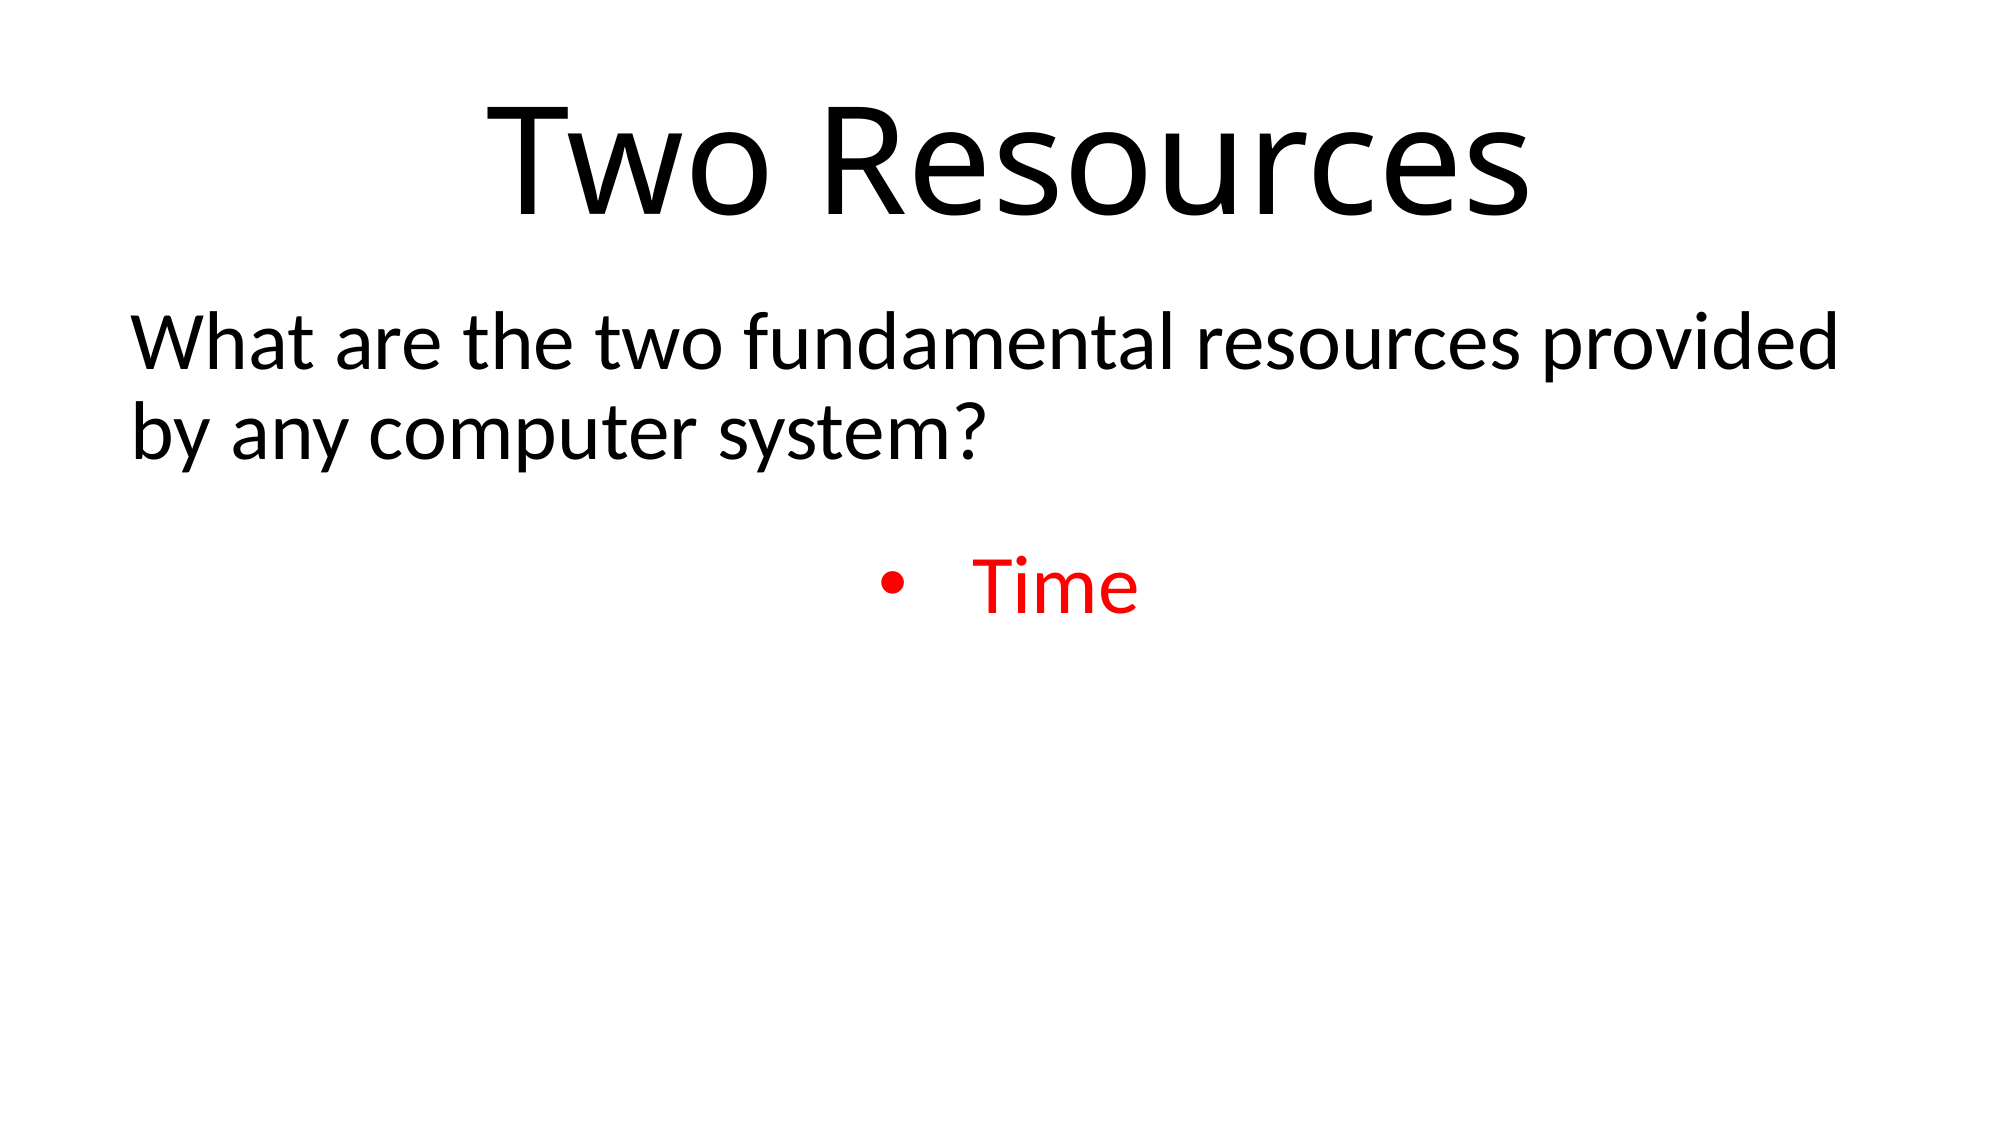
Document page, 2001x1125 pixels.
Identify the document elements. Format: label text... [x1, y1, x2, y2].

subtitle What are the two fundamental resources provided by any computer system? Time [115, 290, 1903, 1084]
title Two Resources [260, 50, 1761, 255]
